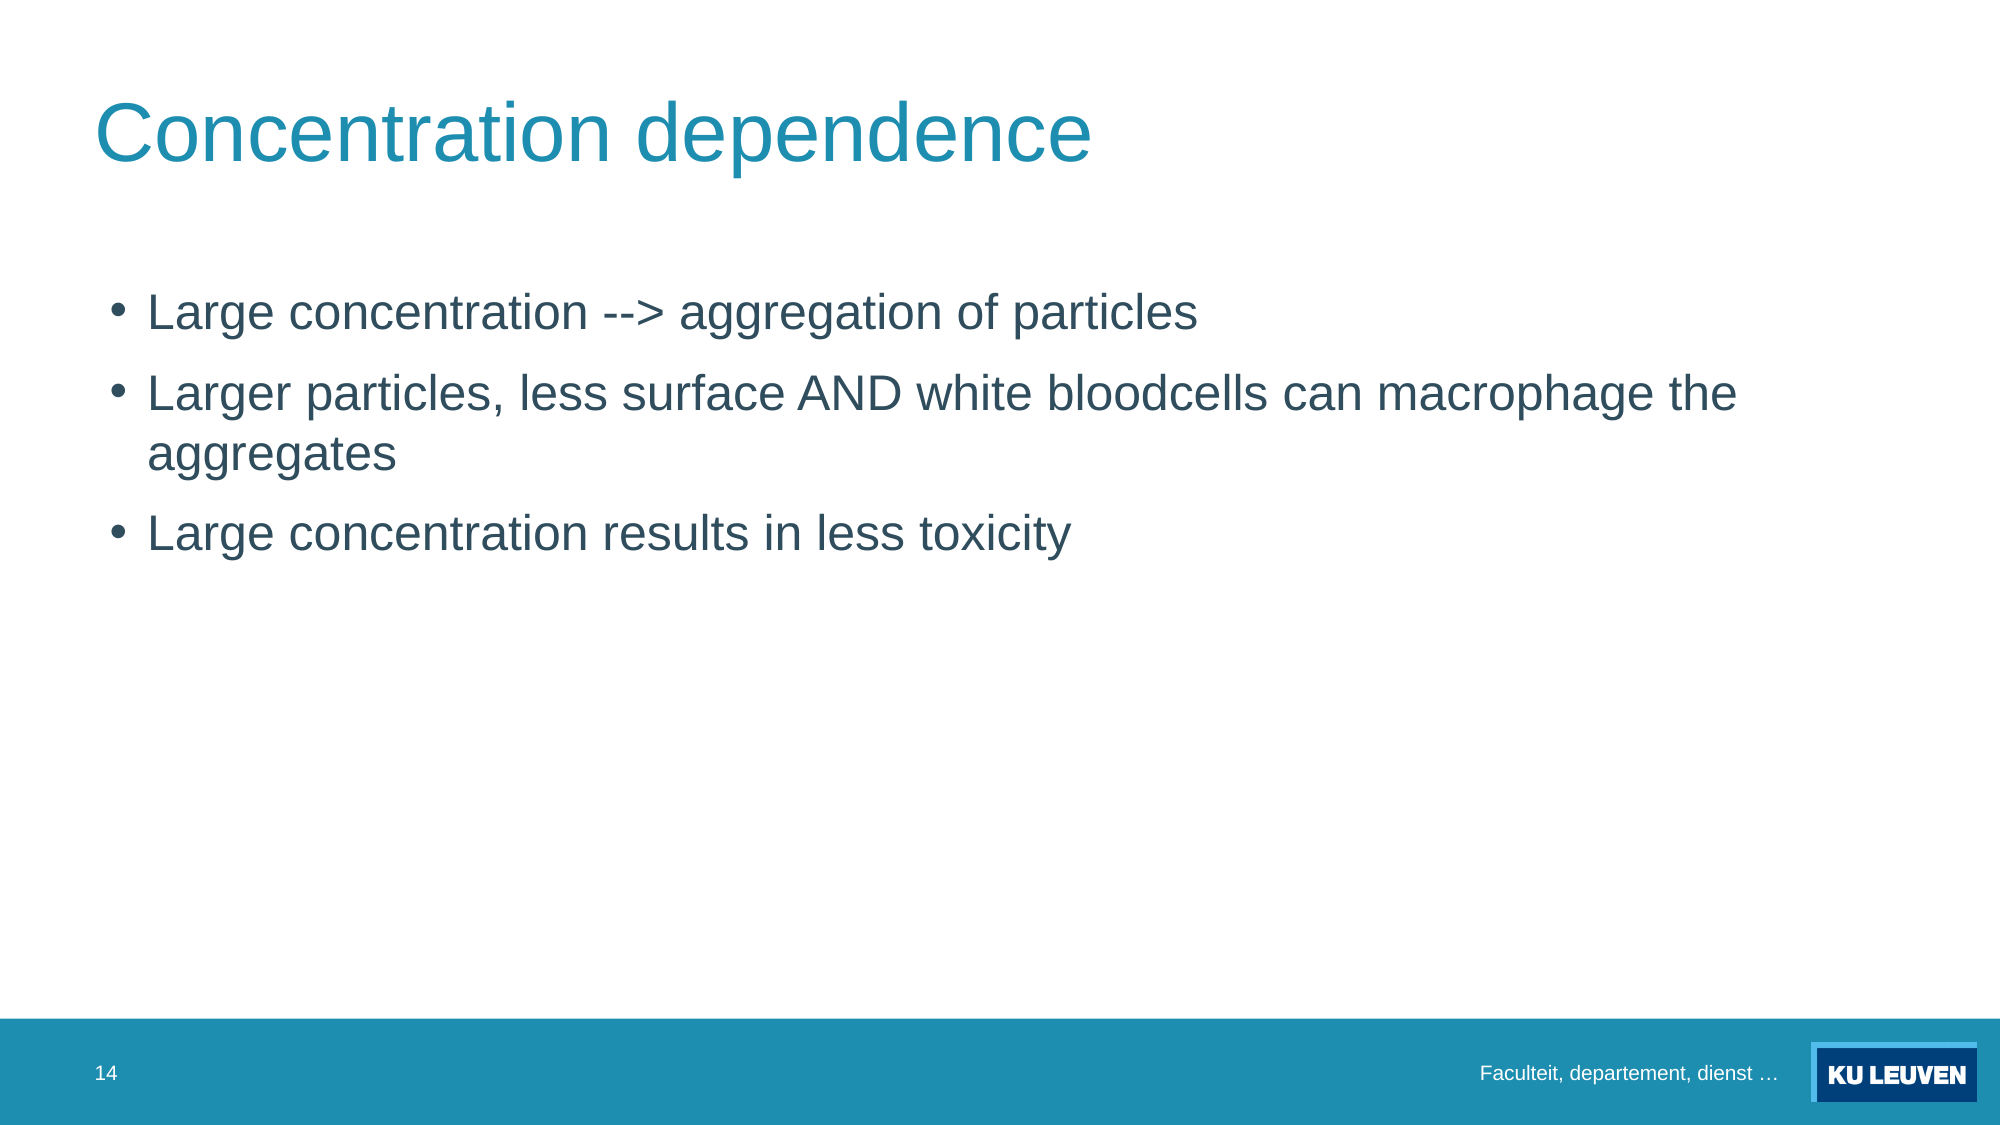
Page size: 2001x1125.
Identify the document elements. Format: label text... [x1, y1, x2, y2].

title Concentration dependence [94, 33, 1906, 223]
list Large concentration --> aggregation of particles Larger particles, less surface AND white bloodcells can macrophage the aggregates Large concentration results in less toxicity [94, 271, 1906, 1004]
slide_number 14 [94, 1018, 201, 1125]
picture [1811, 1042, 1977, 1102]
footer Faculteit, departement, dienst … [989, 1018, 1809, 1125]
